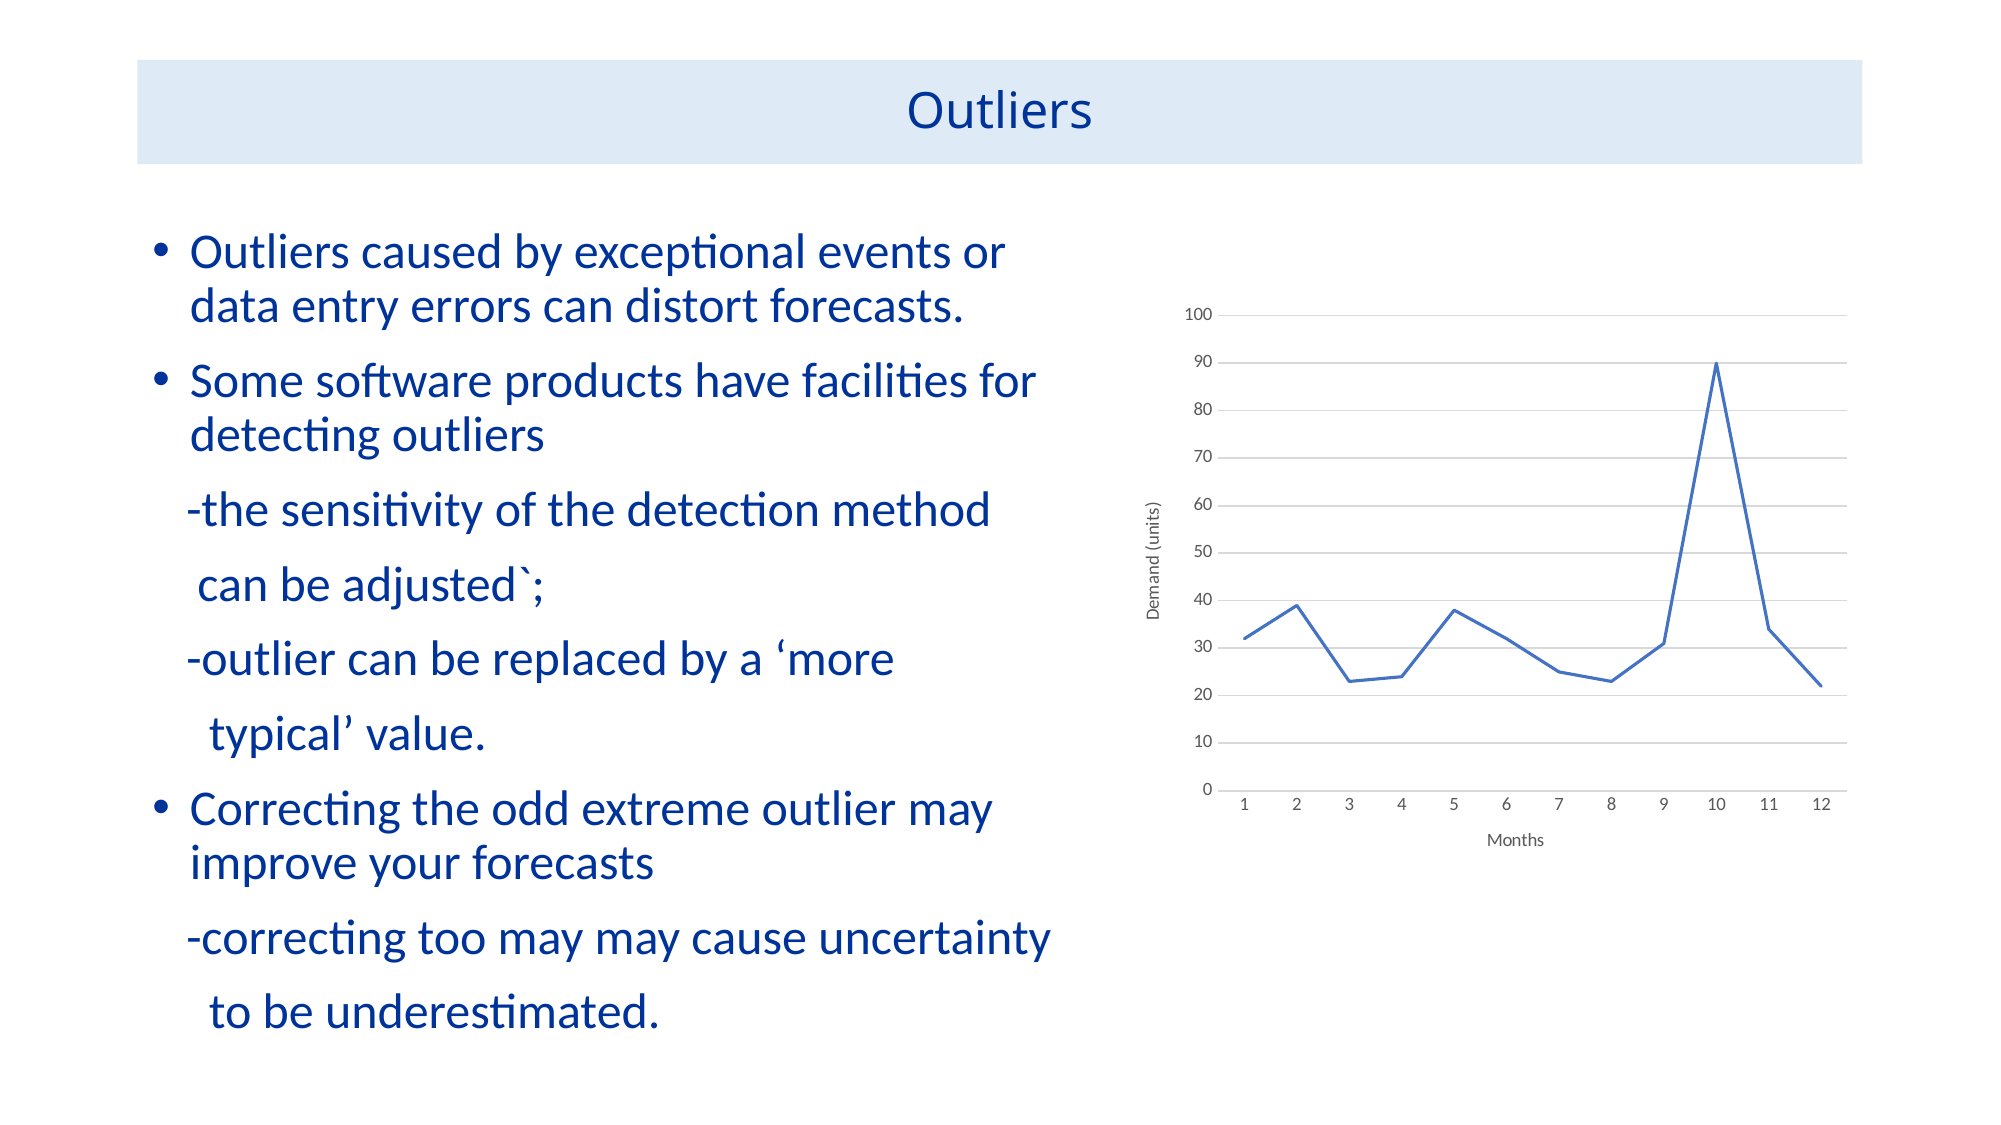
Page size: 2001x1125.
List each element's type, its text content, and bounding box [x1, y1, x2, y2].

list Outliers caused by exceptional events or data entry errors can distort forecasts. Some software products have facilities for detecting outliers -the sensitivity of the detection method can be adjusted`; -outlier can be replaced by a ‘more typical’ value. Correcting the odd extreme outlier may improve your forecasts -correcting too may may cause uncertainty to be underestimated. [137, 217, 1113, 1066]
title Outliers [137, 59, 1863, 165]
chart [1112, 294, 1863, 883]
